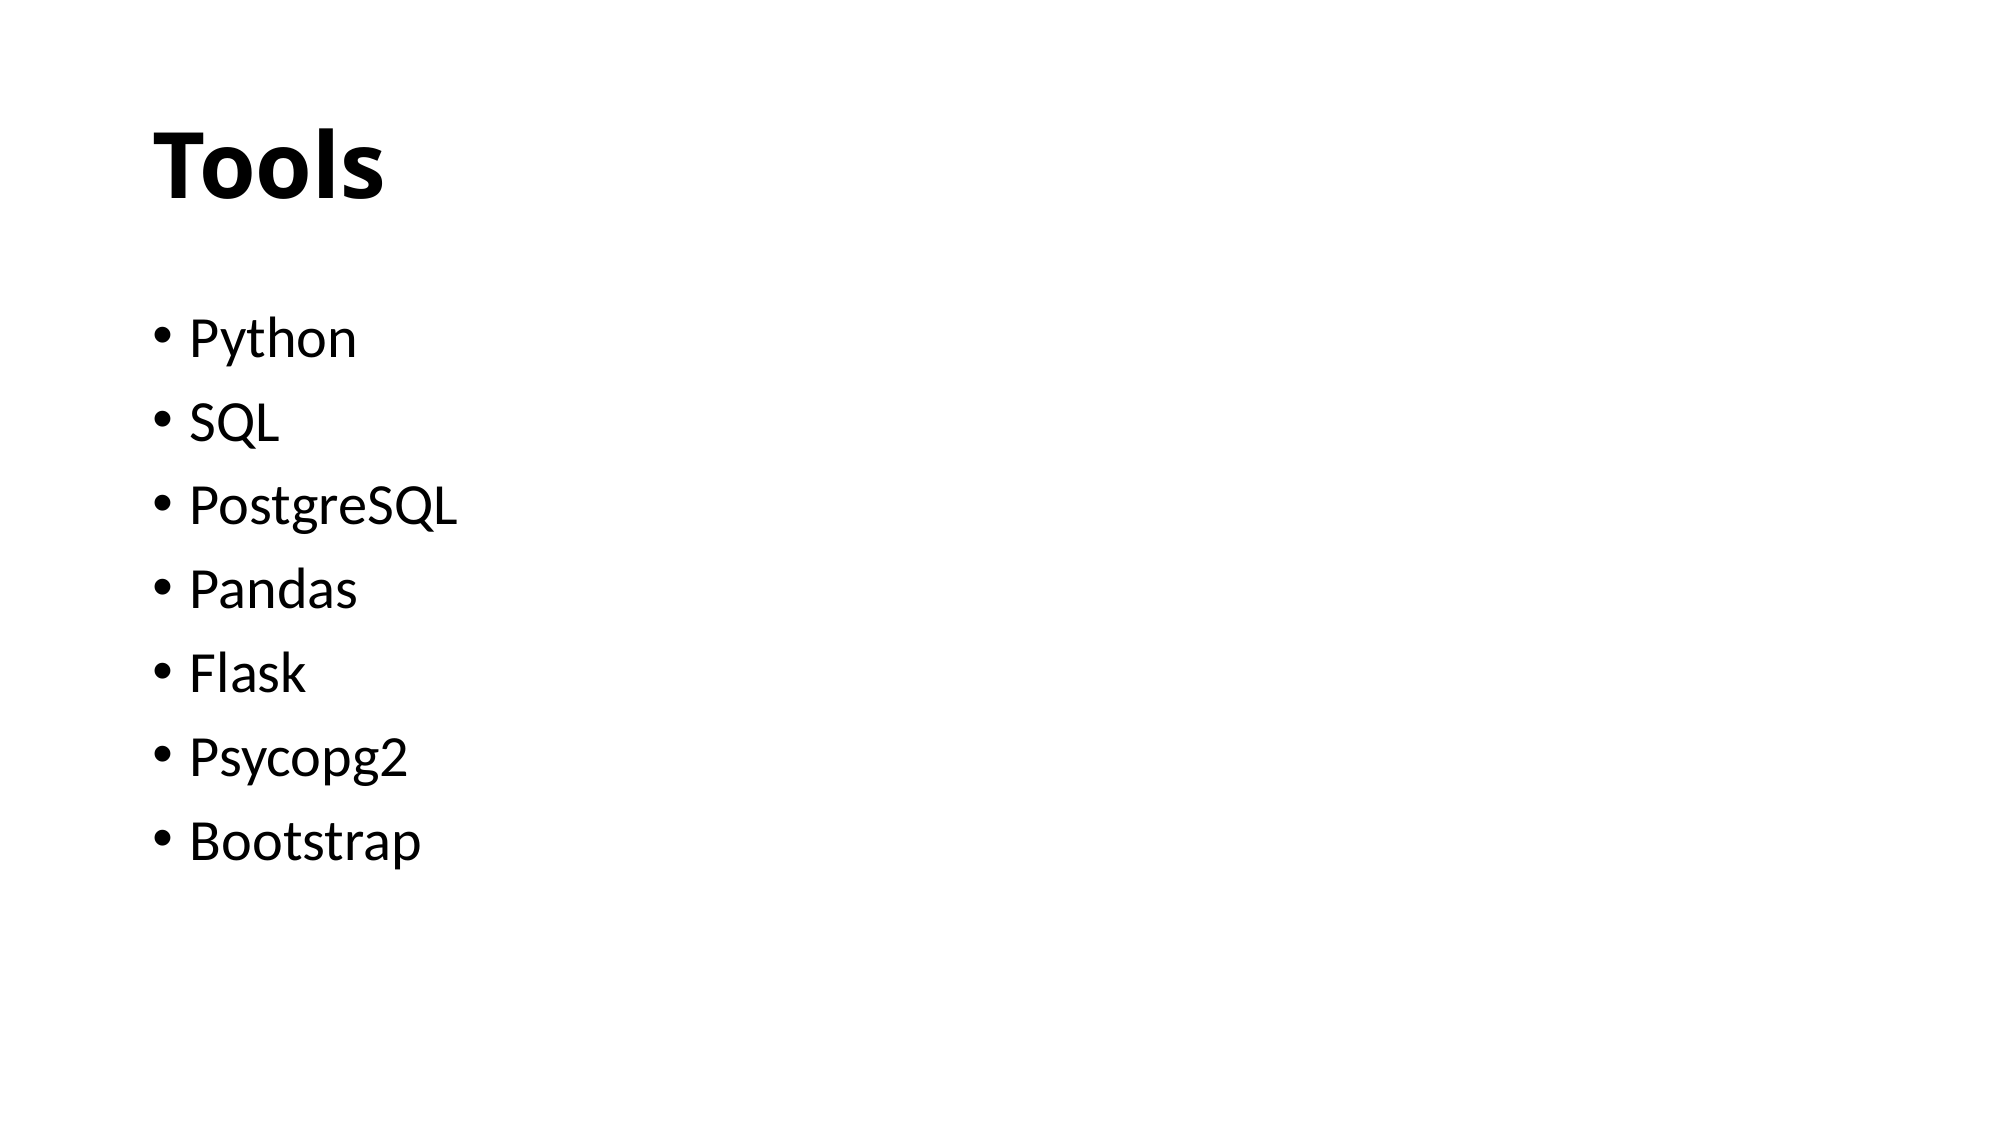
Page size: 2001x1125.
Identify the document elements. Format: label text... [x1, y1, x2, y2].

title Tools [137, 59, 1863, 278]
list Python SQL PostgreSQL Pandas Flask Psycopg2 Bootstrap [137, 299, 1863, 1014]
